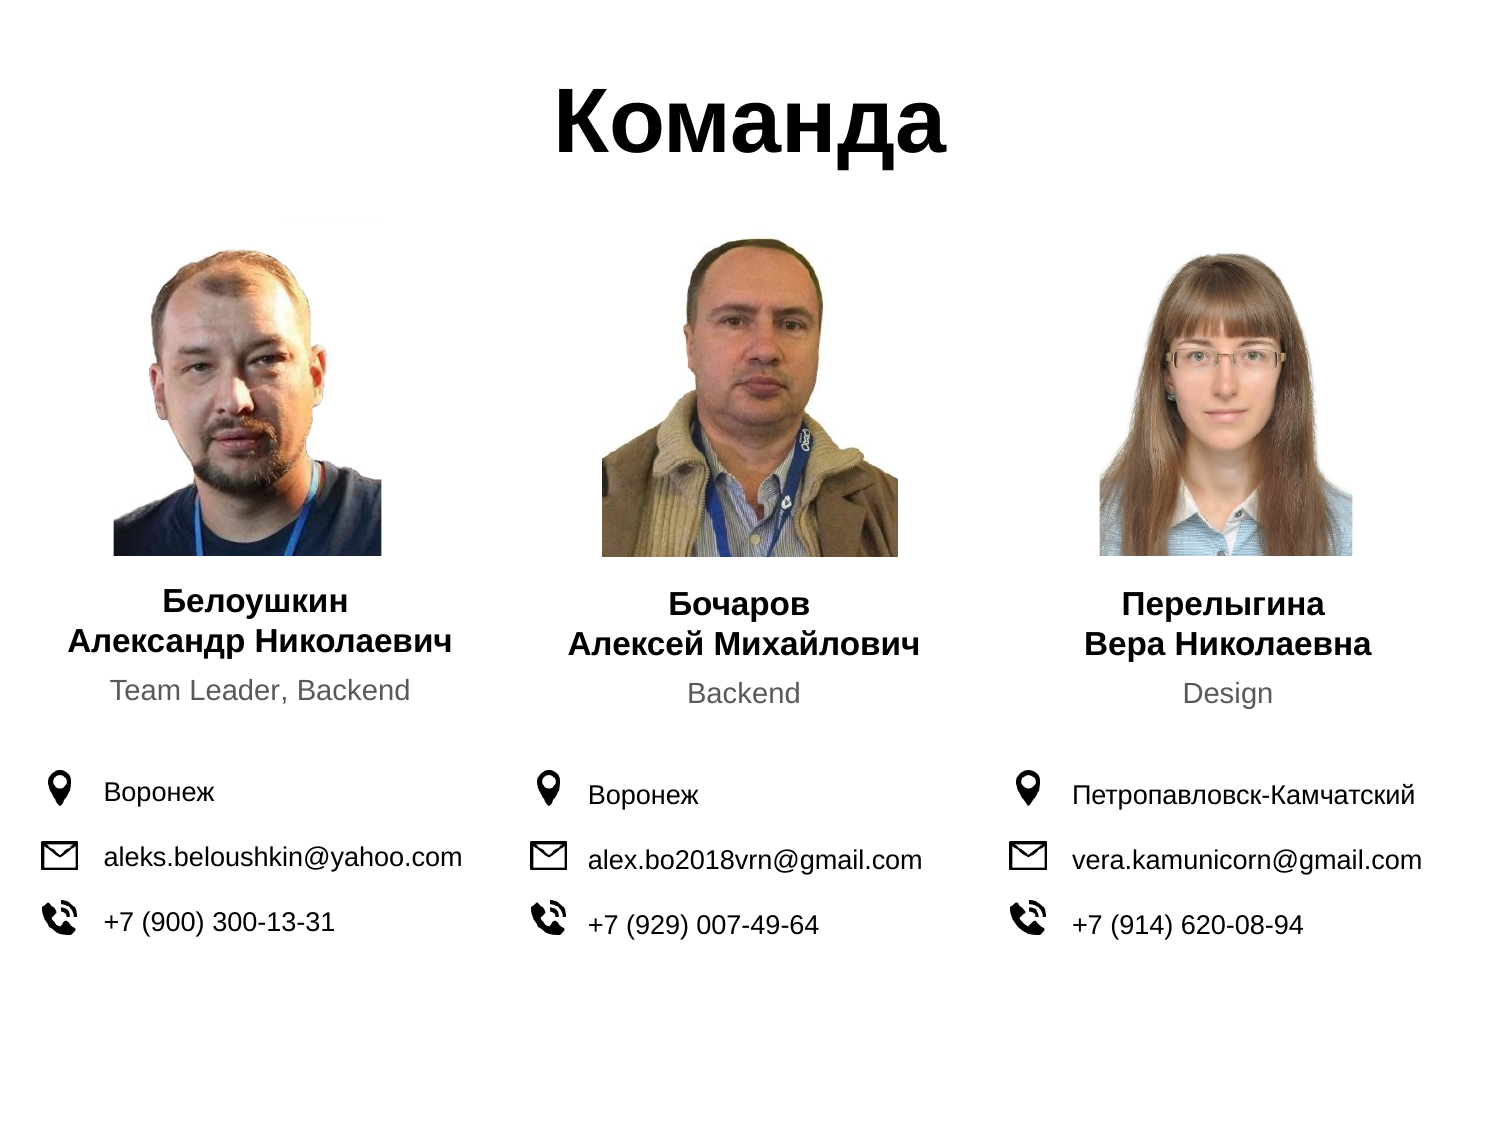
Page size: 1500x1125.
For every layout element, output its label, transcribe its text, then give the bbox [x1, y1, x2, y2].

picture [531, 899, 567, 935]
picture [41, 899, 77, 935]
title Команда [75, 22, 1425, 210]
picture [1009, 840, 1047, 870]
list Воронеж aleks.beloushkin@yahoo.com +7 (900) 300-13-31 [29, 767, 491, 988]
picture [1010, 899, 1046, 935]
text_box Бочаров Алексей Михайлович Backend [507, 574, 981, 717]
picture [530, 840, 568, 870]
list Петропавловск-Камчатский vera.kamunicorn@gmail.com +7 (914) 620-08-94 [998, 770, 1471, 989]
text_box Перелыгина Вера Николаевна Design [997, 574, 1459, 717]
picture [113, 216, 382, 557]
text_box Белоушкин Александр Николаевич Team Leader, Backend [29, 571, 491, 714]
picture [602, 202, 898, 557]
list Воронеж alex.bo2018vrn@gmail.com +7 (929) 007-49-64 [513, 770, 987, 989]
picture [537, 769, 561, 806]
picture [47, 769, 71, 806]
picture [1099, 231, 1353, 557]
picture [41, 840, 78, 870]
picture [1016, 769, 1040, 806]
